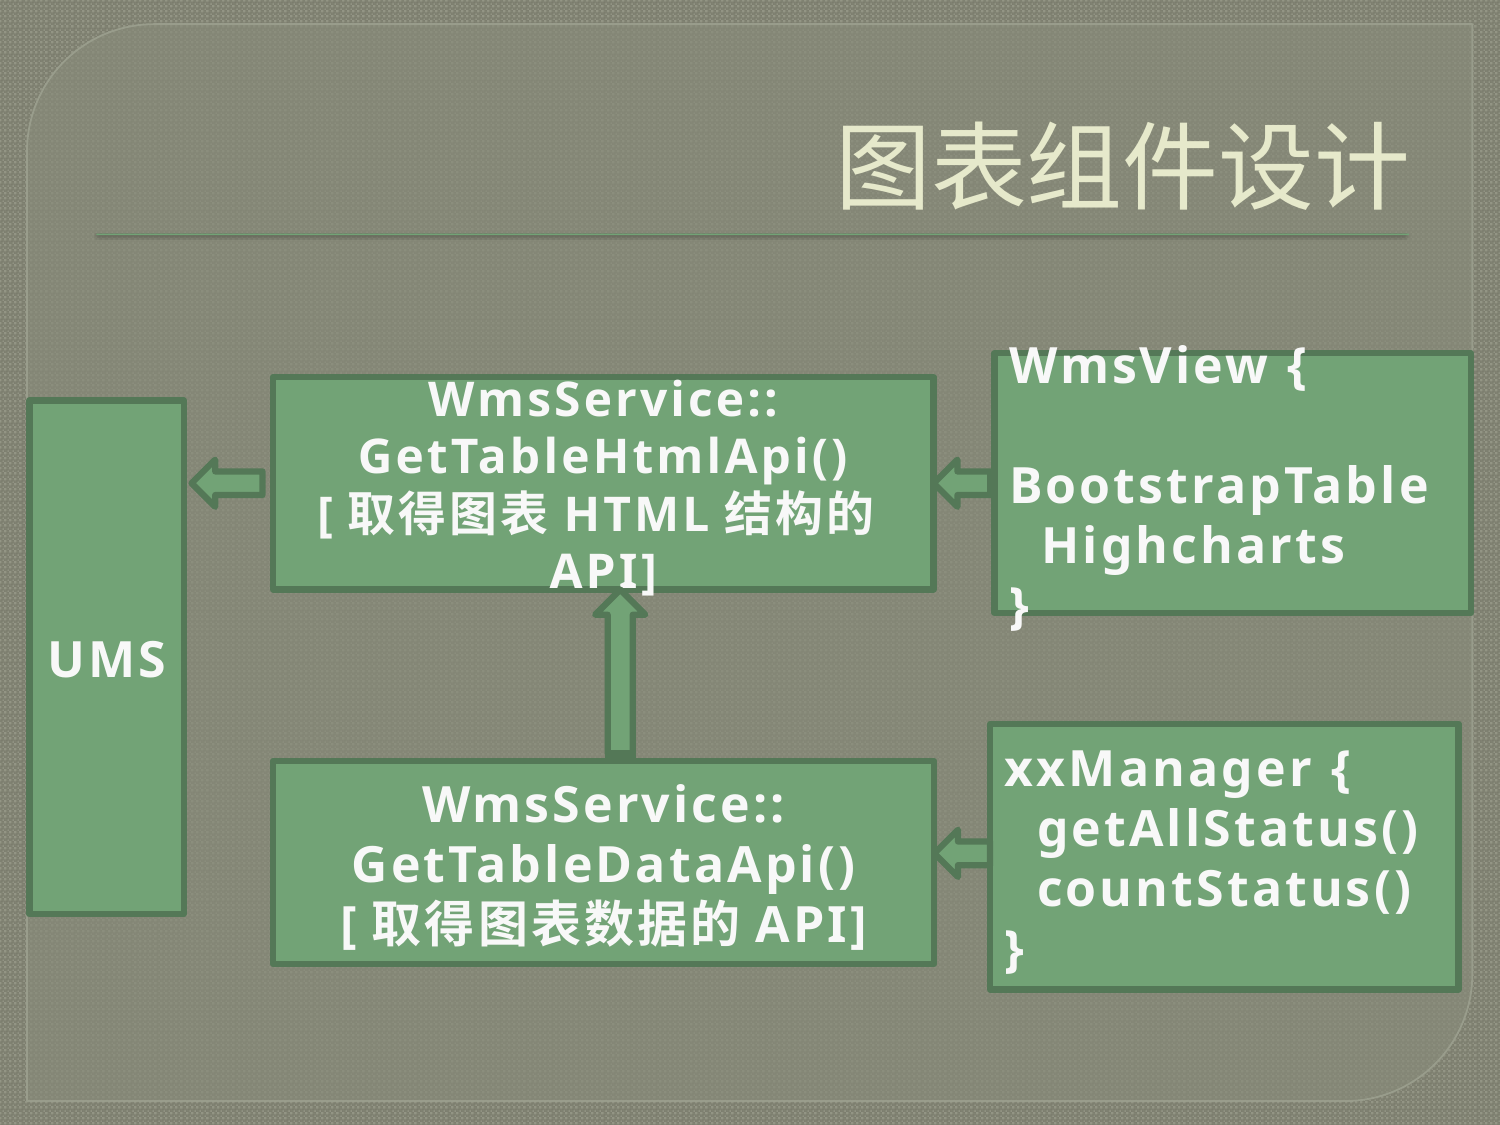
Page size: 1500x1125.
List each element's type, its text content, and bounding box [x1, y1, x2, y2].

text_box UMS [26, 397, 187, 917]
text_box WmsService:: GetTableHtmlApi() [取得图表HTML结构的API] [270, 374, 937, 593]
text_box WmsView { BootstrapTable Highcharts } [991, 350, 1474, 616]
text_box [592, 586, 649, 764]
text_box [930, 456, 994, 510]
text_box WmsService:: GetTableDataApi() [取得图表数据的API] [270, 758, 937, 967]
text_box [931, 826, 994, 880]
text_box xxManager { getAllStatus() countStatus() } [987, 721, 1462, 993]
title 图表组件设计 [75, 41, 1425, 230]
text_box [188, 456, 266, 510]
